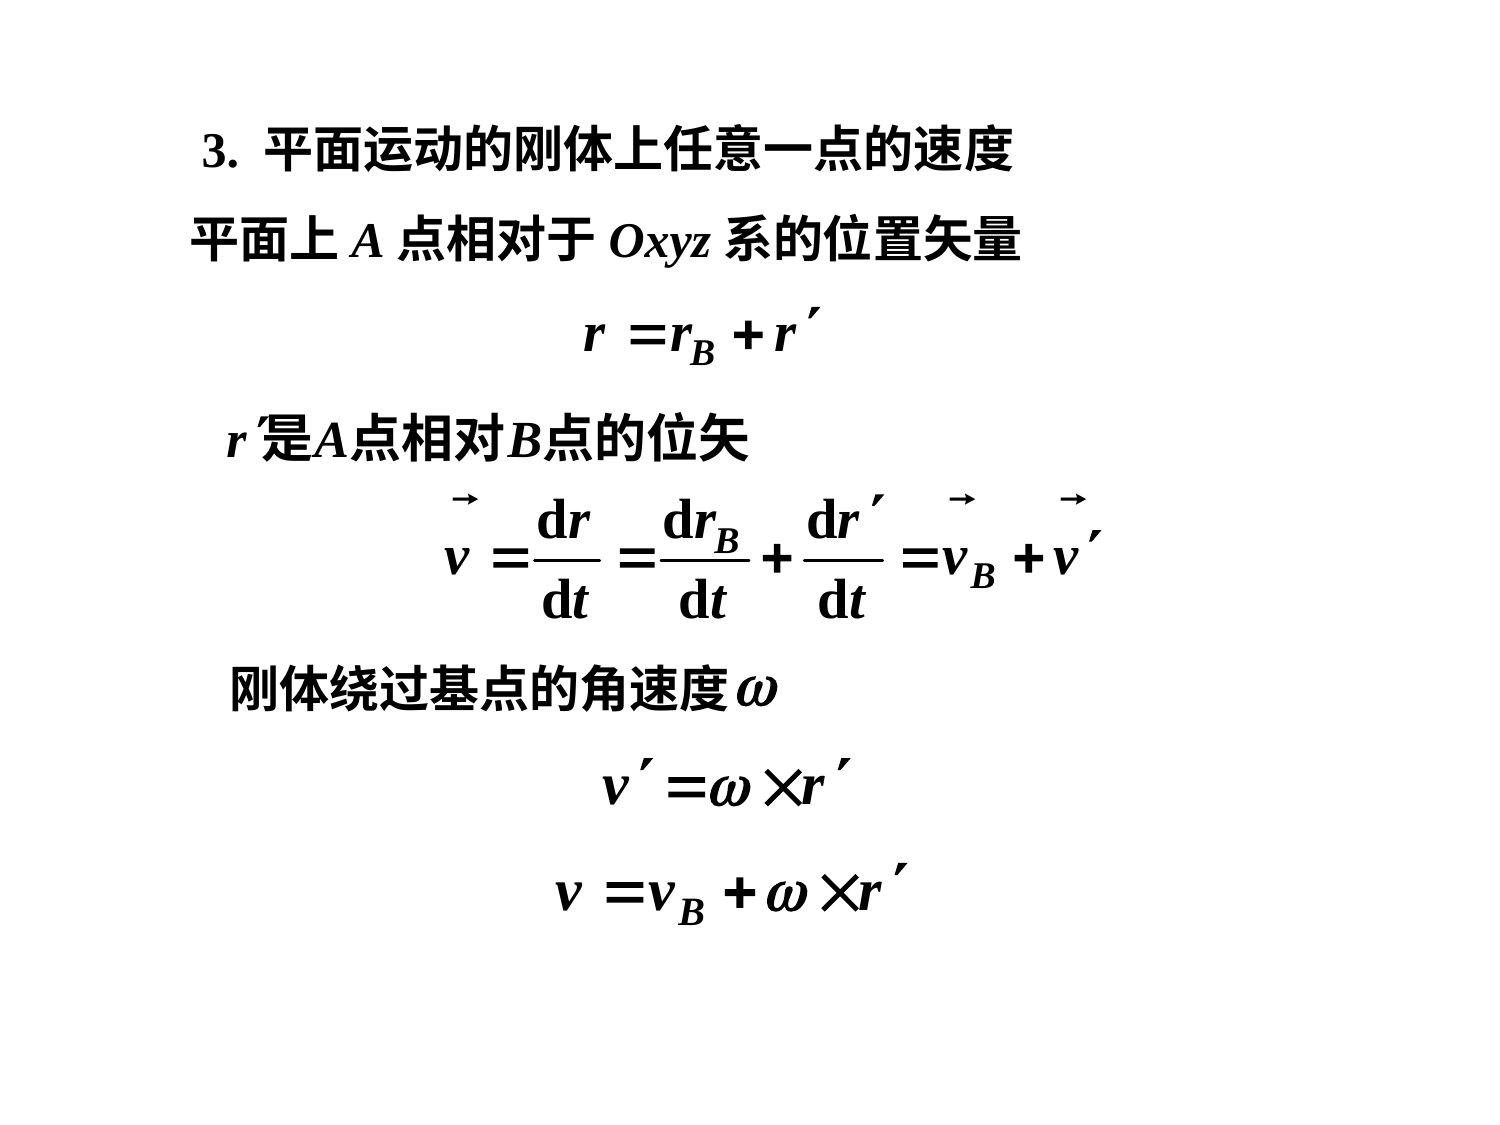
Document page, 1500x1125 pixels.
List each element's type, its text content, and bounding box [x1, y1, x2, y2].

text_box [213, 649, 789, 726]
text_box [218, 404, 761, 475]
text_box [574, 294, 826, 376]
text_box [594, 749, 856, 821]
text_box 平面上A点相对于Oxyz系的位置矢量 [174, 199, 1072, 276]
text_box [437, 484, 1108, 632]
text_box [546, 849, 913, 936]
text_box 3. 平面运动的刚体上任意一点的速度 [186, 91, 1085, 185]
